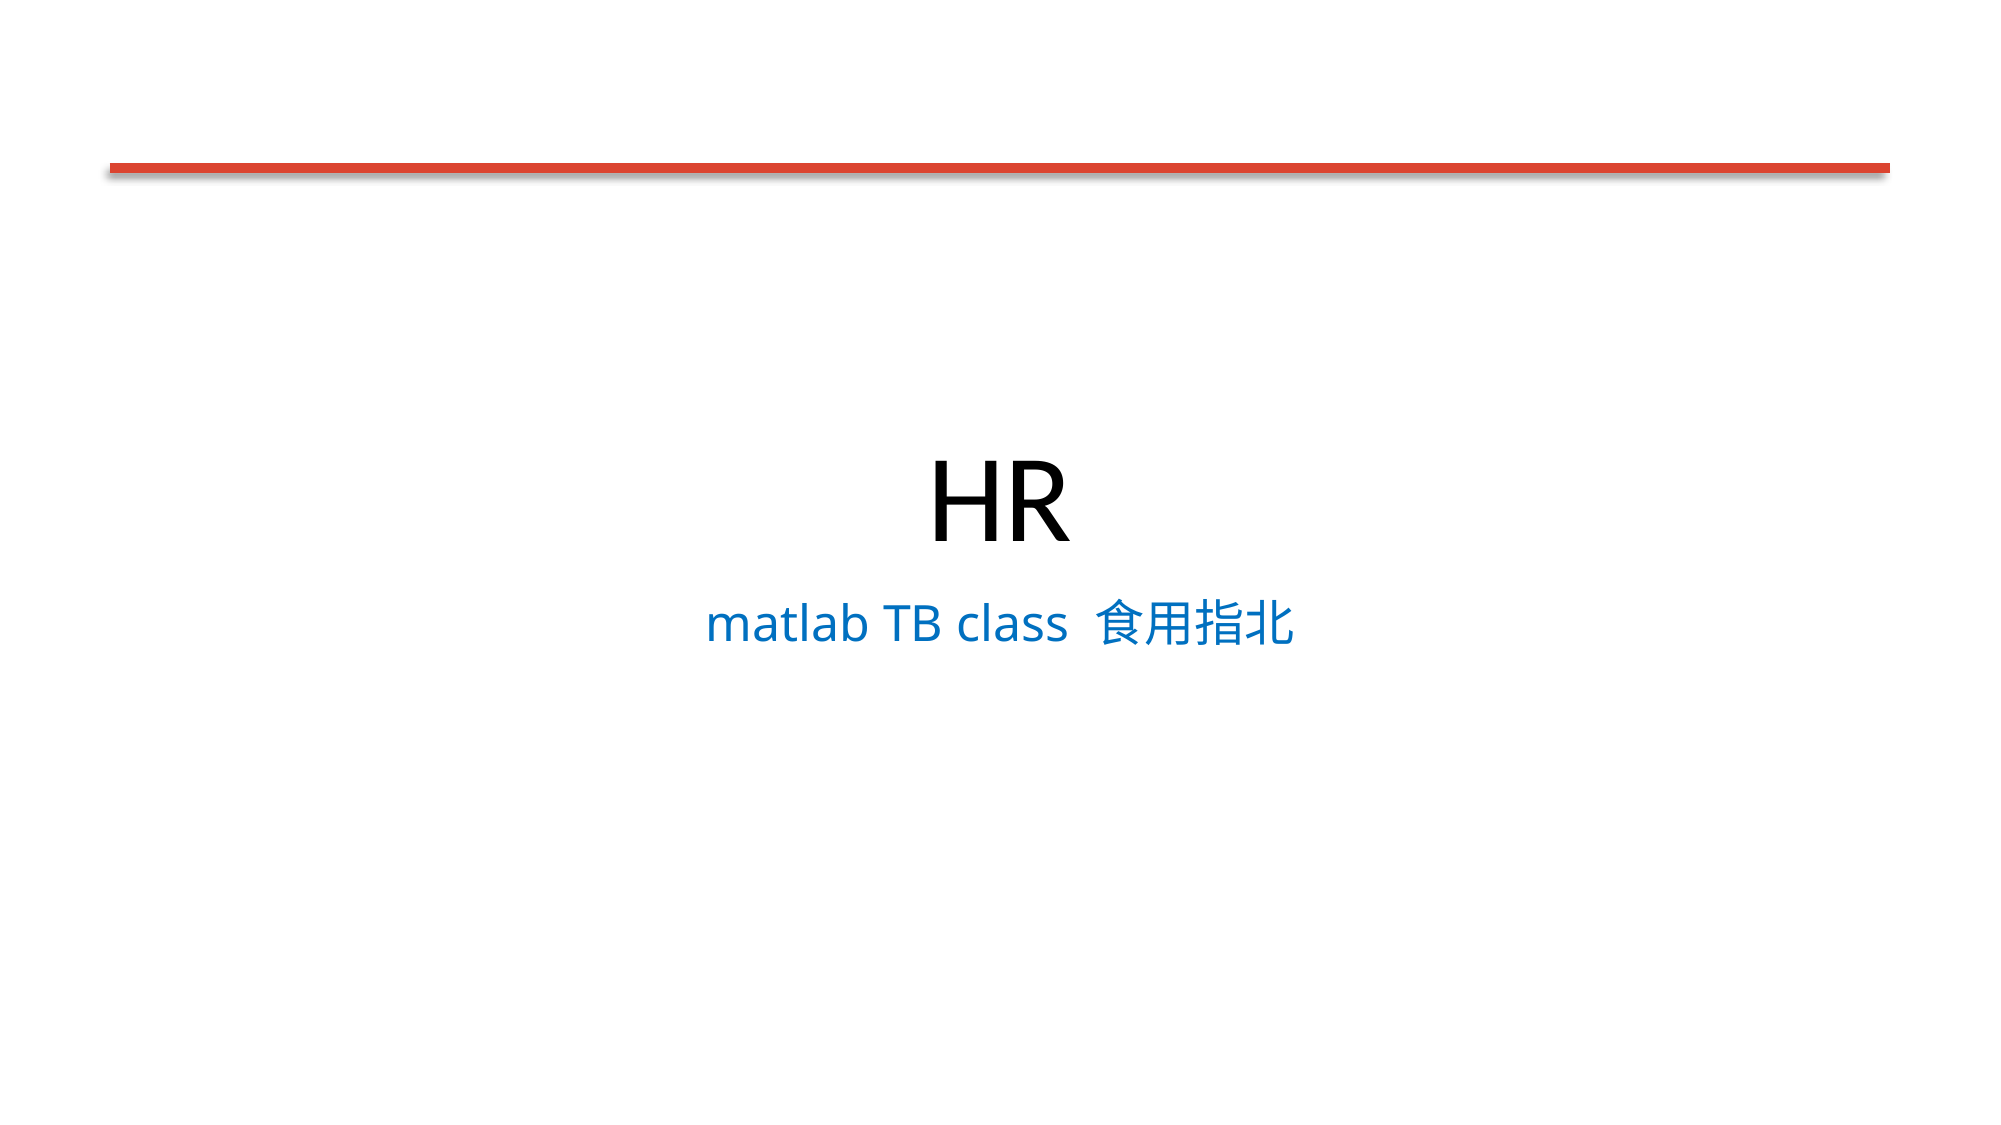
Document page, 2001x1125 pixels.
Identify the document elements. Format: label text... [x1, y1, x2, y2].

subtitle matlab TB class 食用指北 [249, 590, 1750, 863]
title HR [249, 184, 1750, 576]
